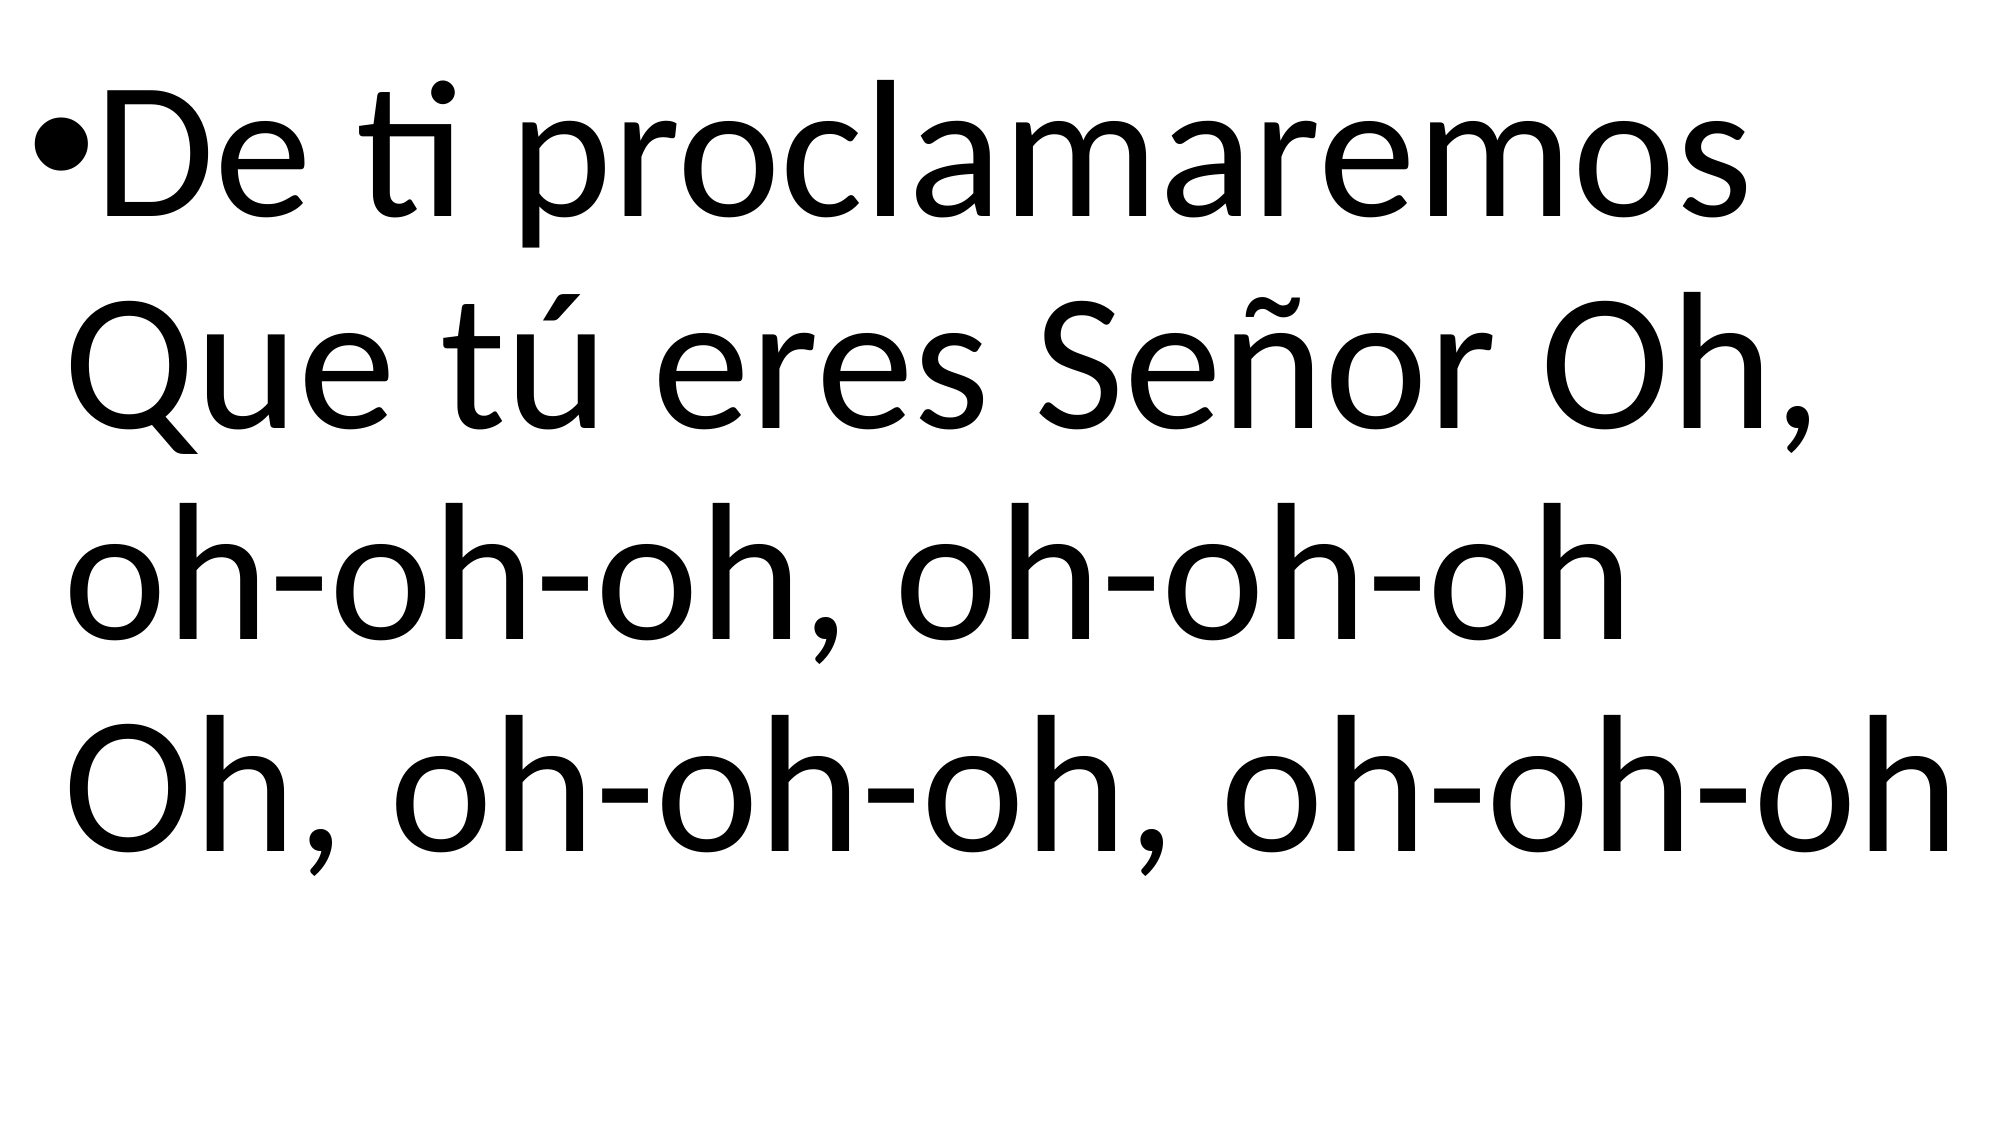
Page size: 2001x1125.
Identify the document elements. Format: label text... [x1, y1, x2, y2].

list De ti proclamaremos Que tú eres Señor Oh, oh-oh-oh, oh-oh-oh Oh, oh-oh-oh, oh-oh-oh [12, 39, 1982, 1109]
